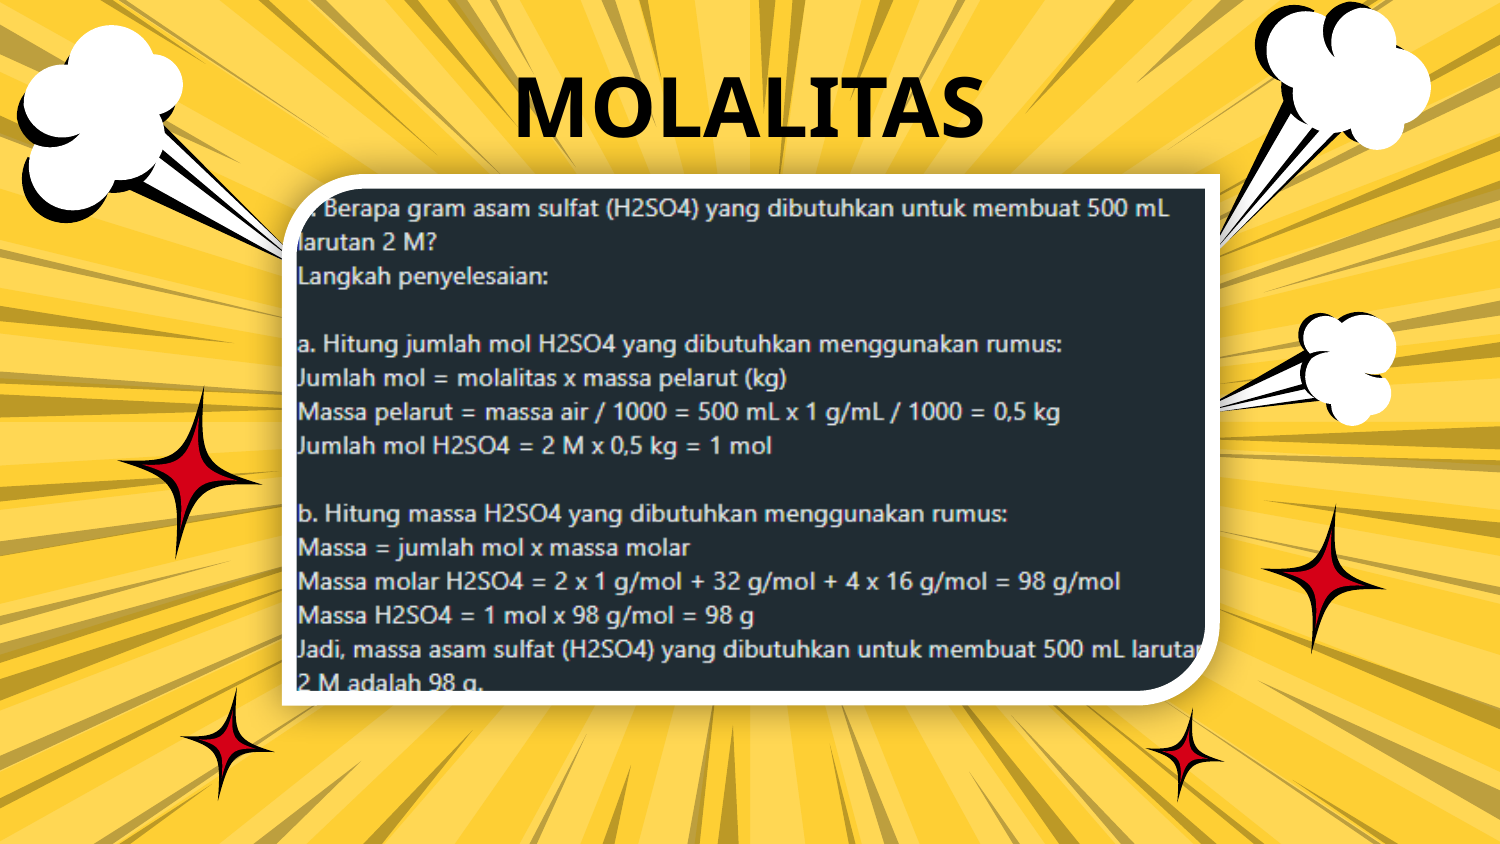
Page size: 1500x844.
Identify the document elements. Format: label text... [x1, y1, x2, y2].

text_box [15, 24, 308, 274]
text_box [179, 686, 276, 802]
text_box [1145, 707, 1225, 803]
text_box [116, 384, 263, 561]
title MOLALITAS [373, 66, 1147, 147]
picture [288, 181, 1213, 699]
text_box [1260, 503, 1387, 655]
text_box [1216, 311, 1400, 427]
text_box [1205, 1, 1437, 259]
